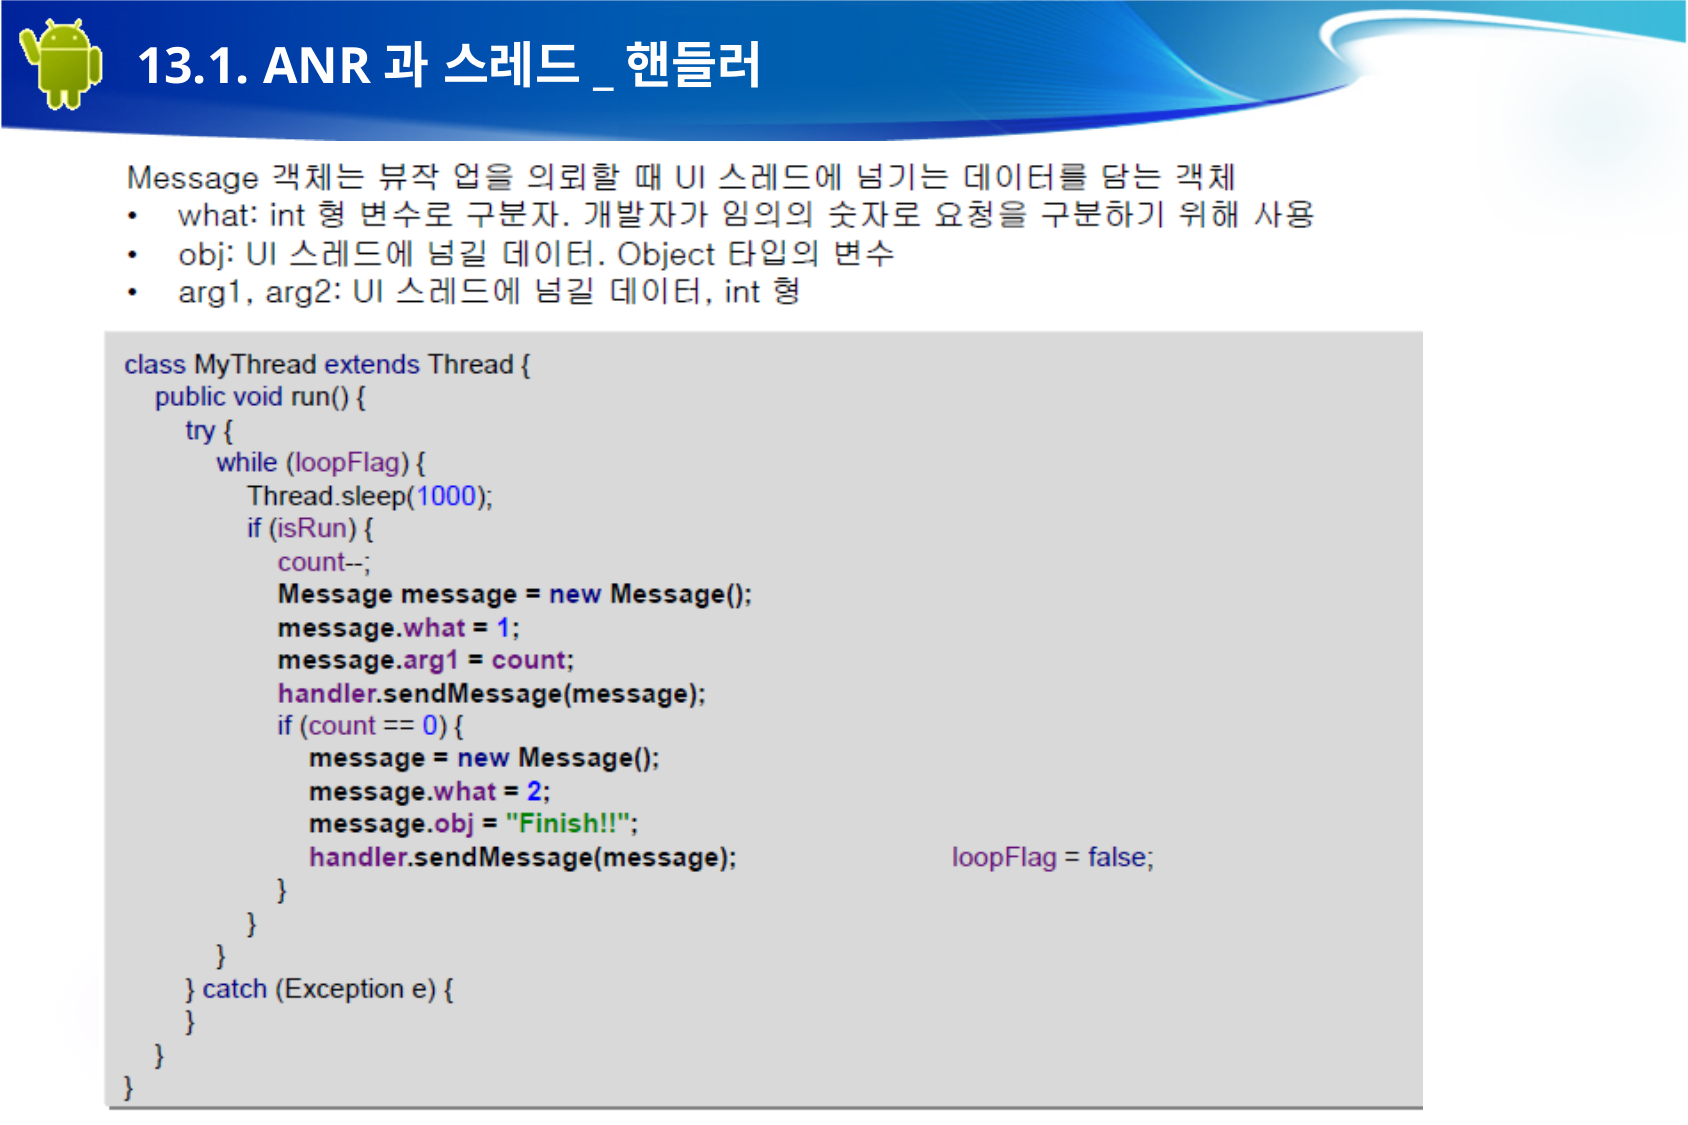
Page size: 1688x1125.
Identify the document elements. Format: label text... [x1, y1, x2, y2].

title 13.1. ANR과 스레드_핸들러 [134, 31, 793, 96]
picture [99, 148, 1423, 1112]
picture [0, 0, 1688, 141]
